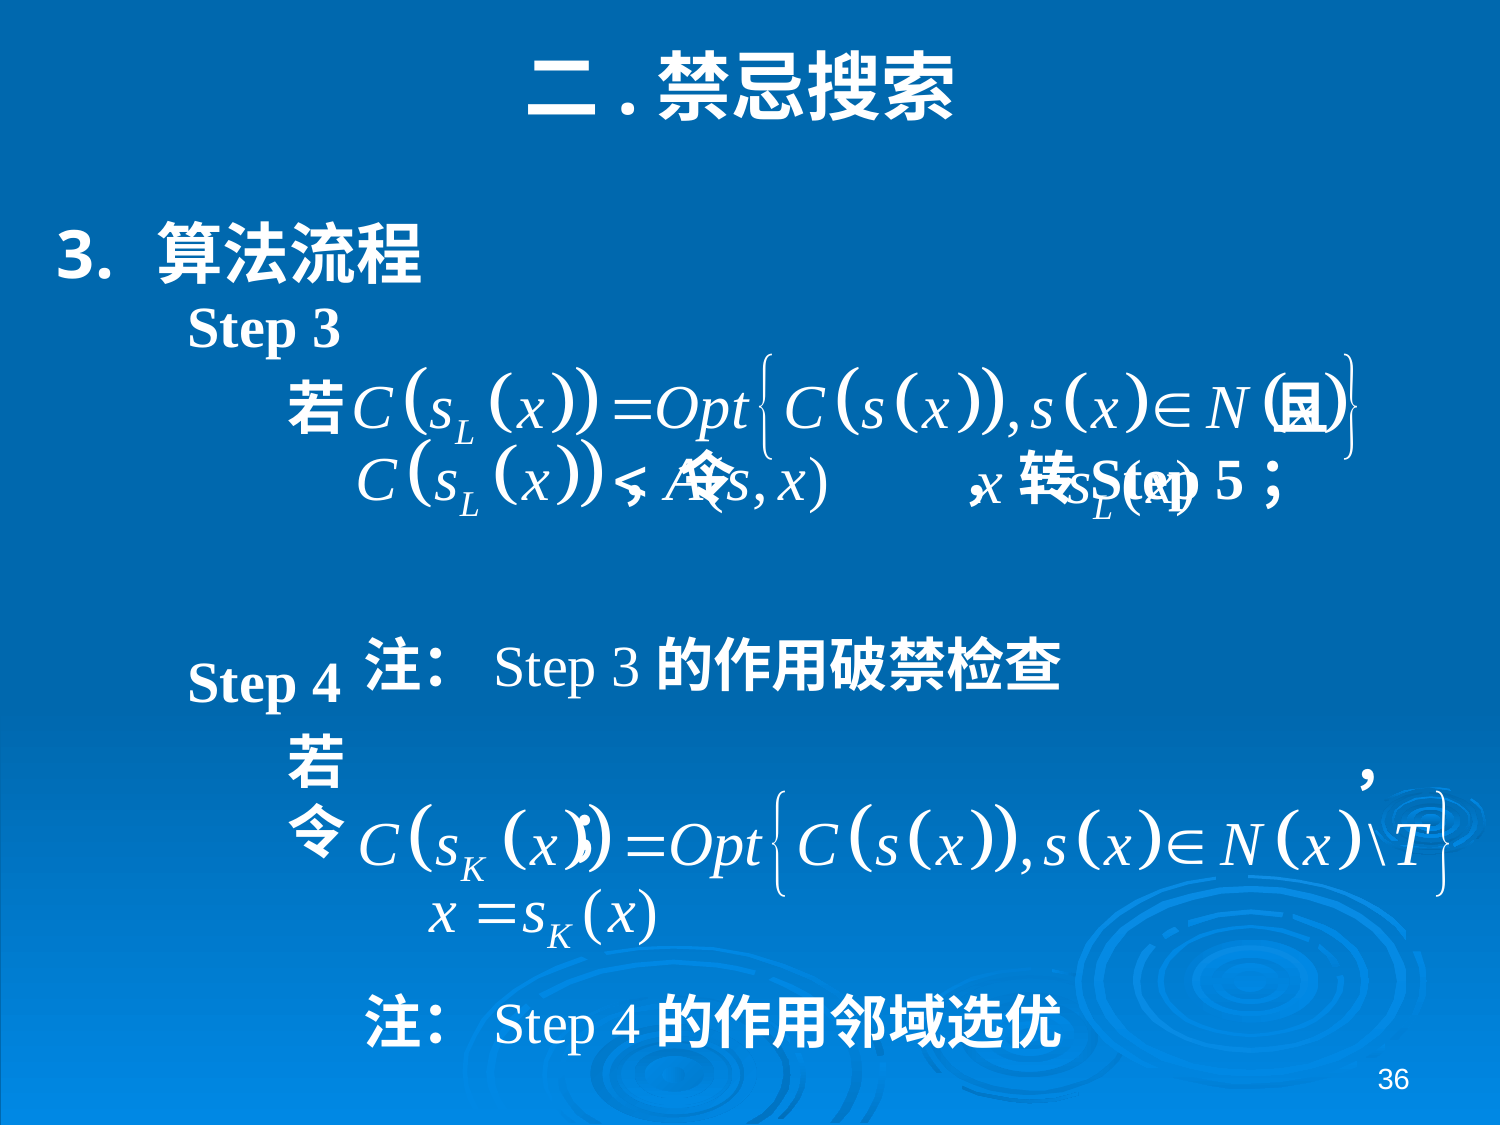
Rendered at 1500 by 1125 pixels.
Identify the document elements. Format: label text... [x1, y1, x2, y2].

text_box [343, 349, 1382, 476]
list 算法流程 Step 3 若 且 ，令 ，转Step 5； Step 4 若 ，令 ； [40, 219, 1460, 1059]
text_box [349, 786, 1471, 913]
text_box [416, 869, 668, 964]
slide_number 36 [1074, 1059, 1426, 1103]
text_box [348, 432, 840, 538]
text_box 注：Step 3的作用破禁检查 [348, 606, 1093, 706]
text_box 注：Step 4的作用邻域选优 [348, 964, 1093, 1063]
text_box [962, 440, 1208, 536]
title 二.禁忌搜索 [33, 30, 1448, 138]
